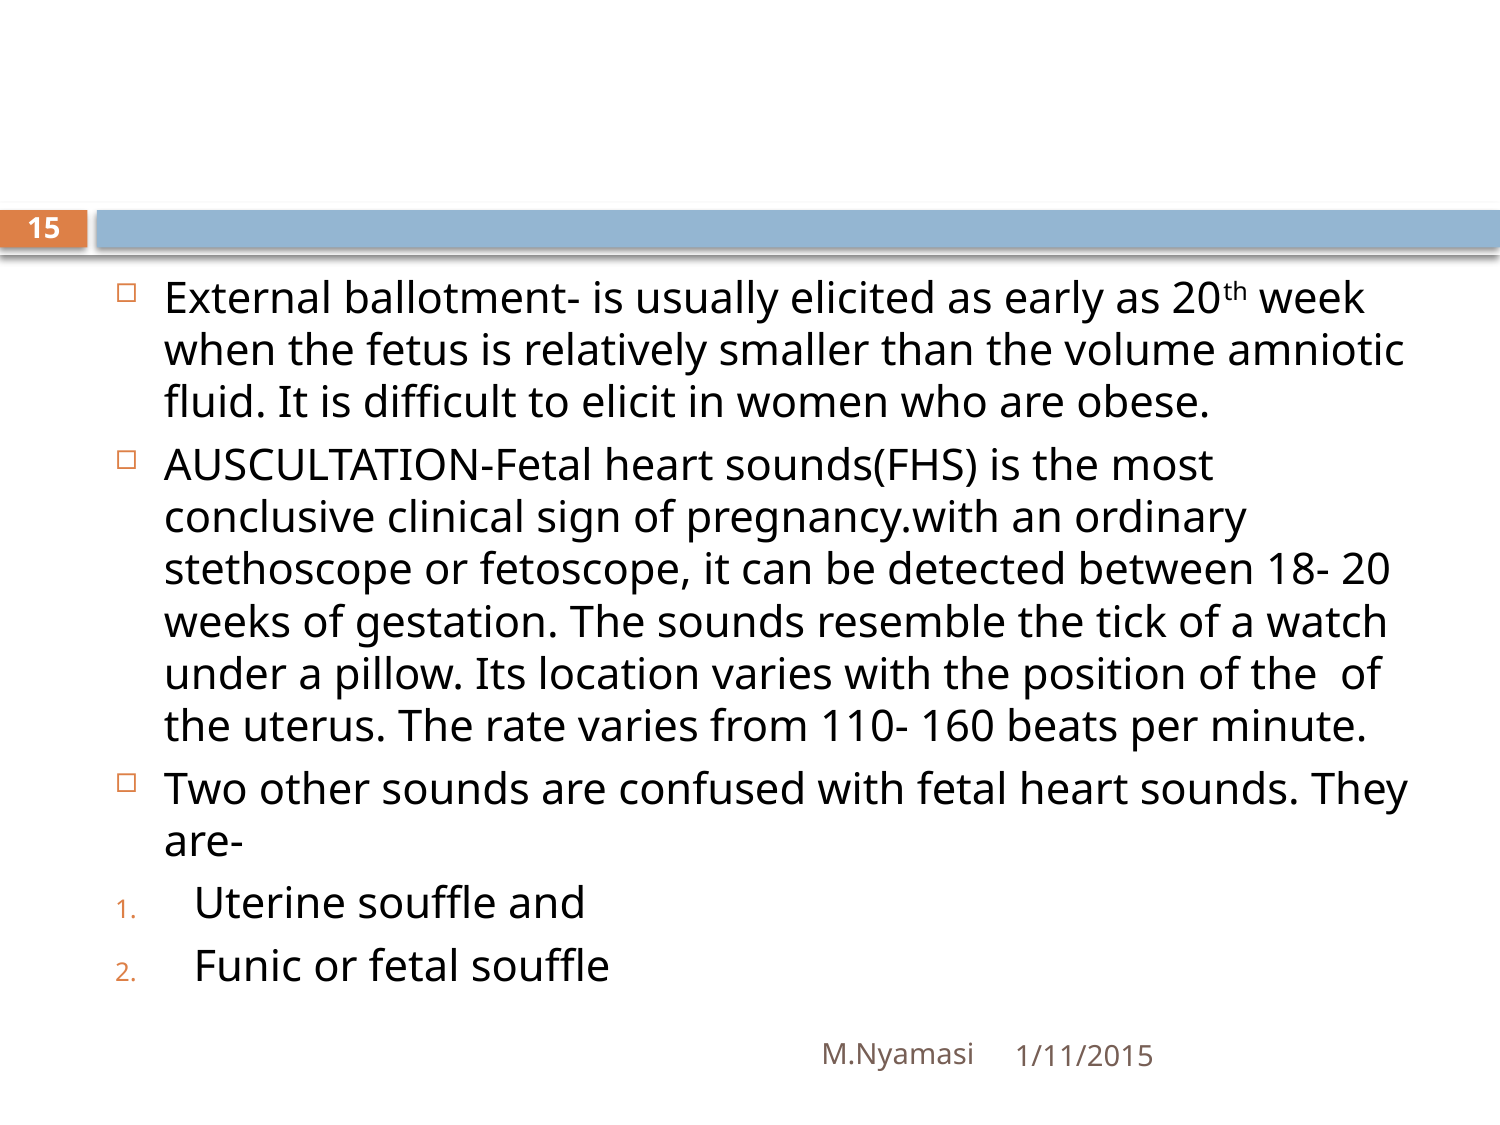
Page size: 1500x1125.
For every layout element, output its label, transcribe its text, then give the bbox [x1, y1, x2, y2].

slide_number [999, 1025, 1438, 1085]
footer M.Nyamasi [99, 1024, 990, 1085]
slide_number 15 [0, 208, 88, 249]
list External ballotment- is usually elicited as early as 20th week when the fetus is relatively smaller than the volume amniotic fluid. It is difficult to elicit in women who are obese. AUSCULTATION-Fetal heart sounds(FHS) is the most conclusive clinical sign of pregnancy.with an ordinary stethoscope or fetoscope, it can be detected between 18- 20 weeks of gestation. The sounds resemble the tick of a watch under a pillow. Its location varies with the position of the of the uterus. The rate varies from 110- 160 beats per minute. Two other sounds are confused with fetal heart sounds. They are- Uterine souffle and Funic or fetal souffle [100, 262, 1438, 1000]
